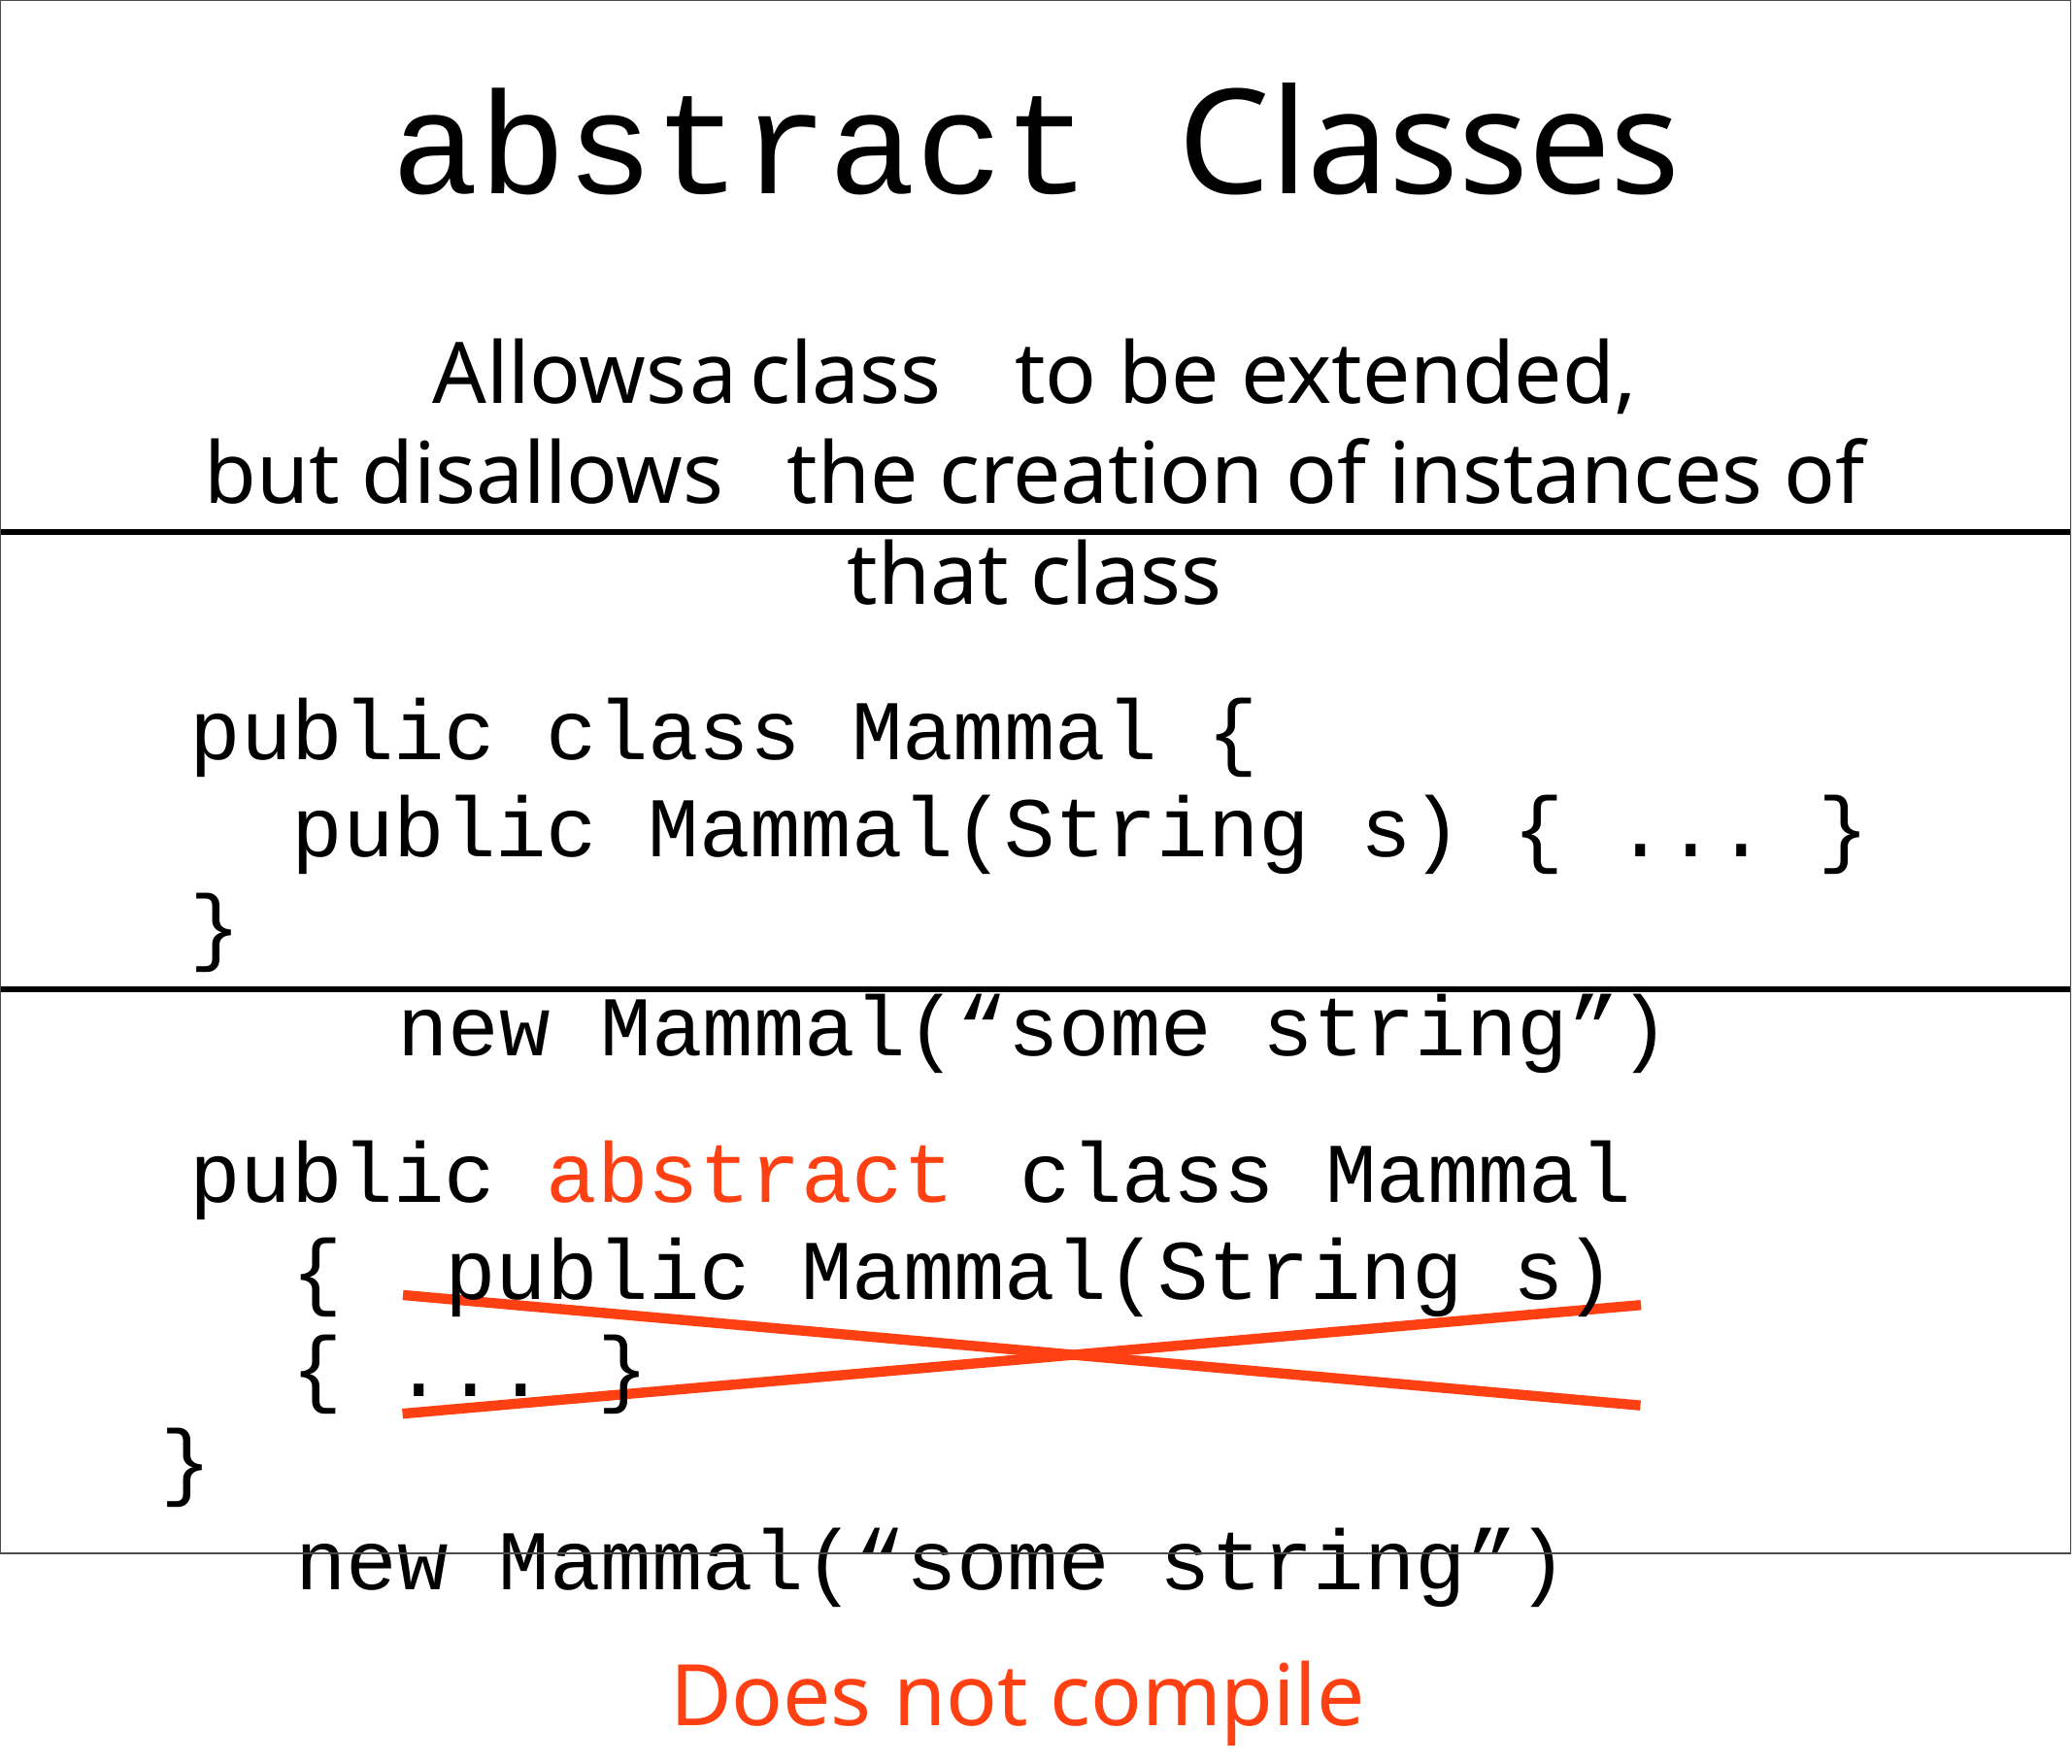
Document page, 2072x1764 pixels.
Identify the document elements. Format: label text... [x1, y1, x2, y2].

text_box [0, 0, 2072, 1553]
list Allows a class to be extended, but disallows the creation of instances of that class public class Mammal { public Mammal(String s) { ... } } new Mammal(“some string”) public abstract class Mammal { public Mammal(String s) { ... } } new Mammal(“some string”) Does not compile [160, 1553, 1910, 1744]
